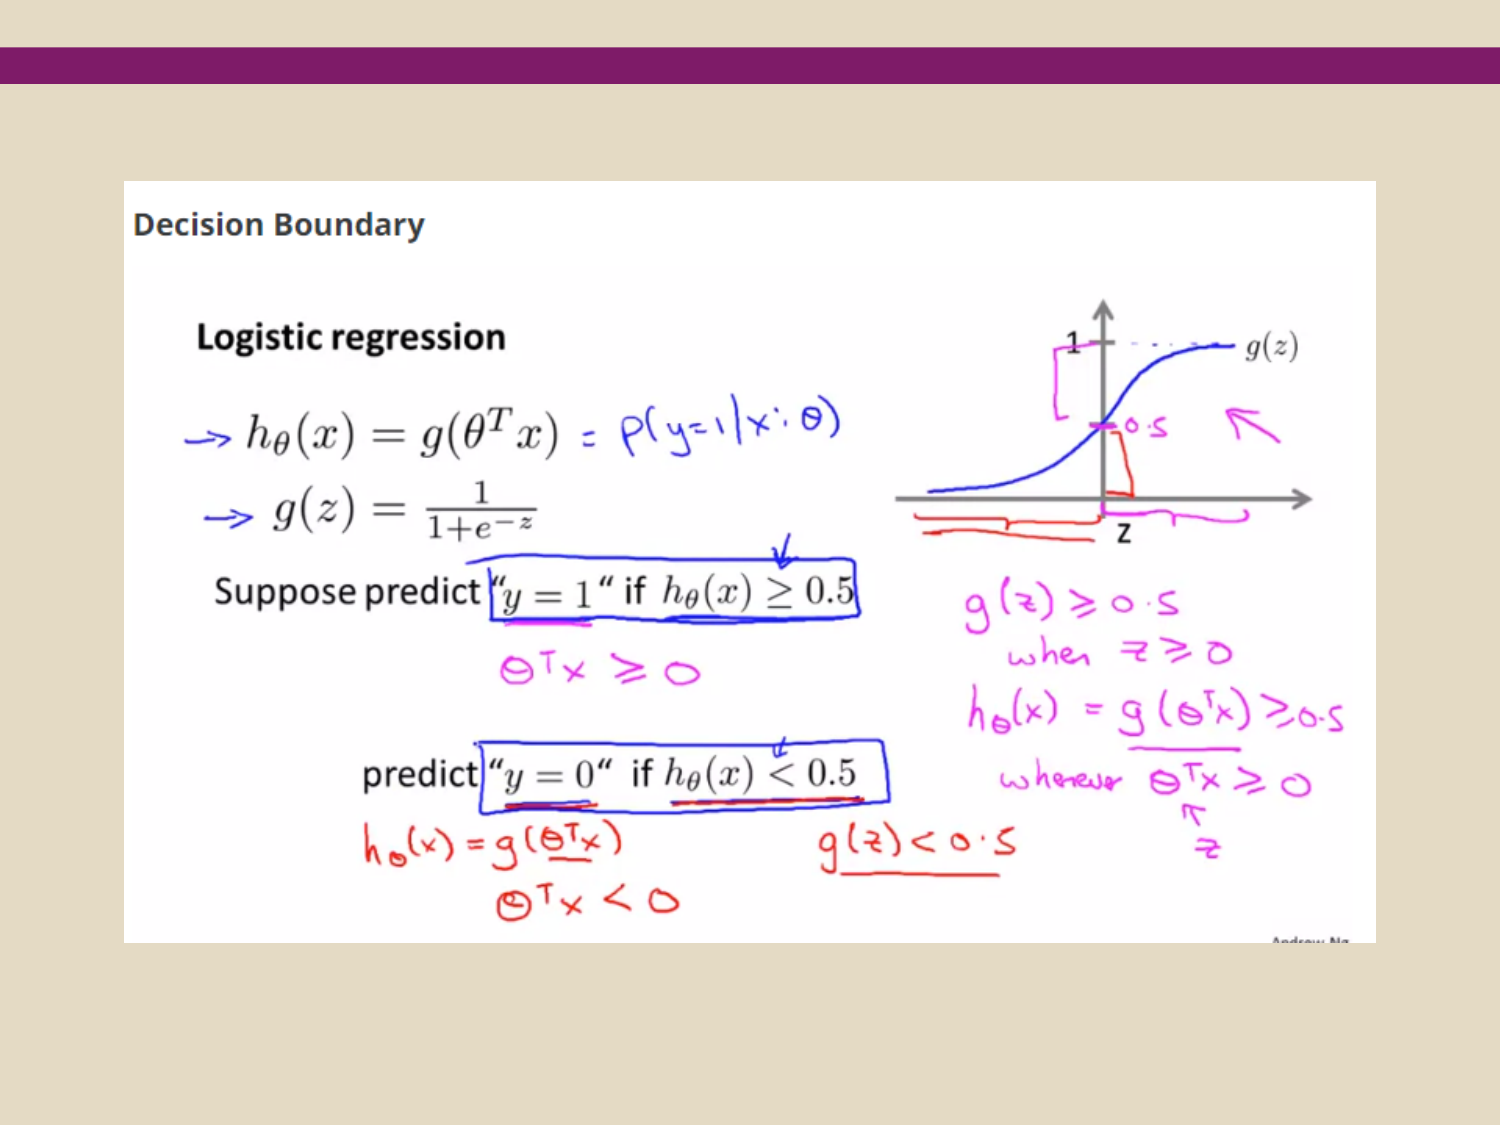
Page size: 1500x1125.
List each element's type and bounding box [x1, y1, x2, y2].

picture [123, 181, 1376, 944]
text_box [0, 47, 1500, 84]
